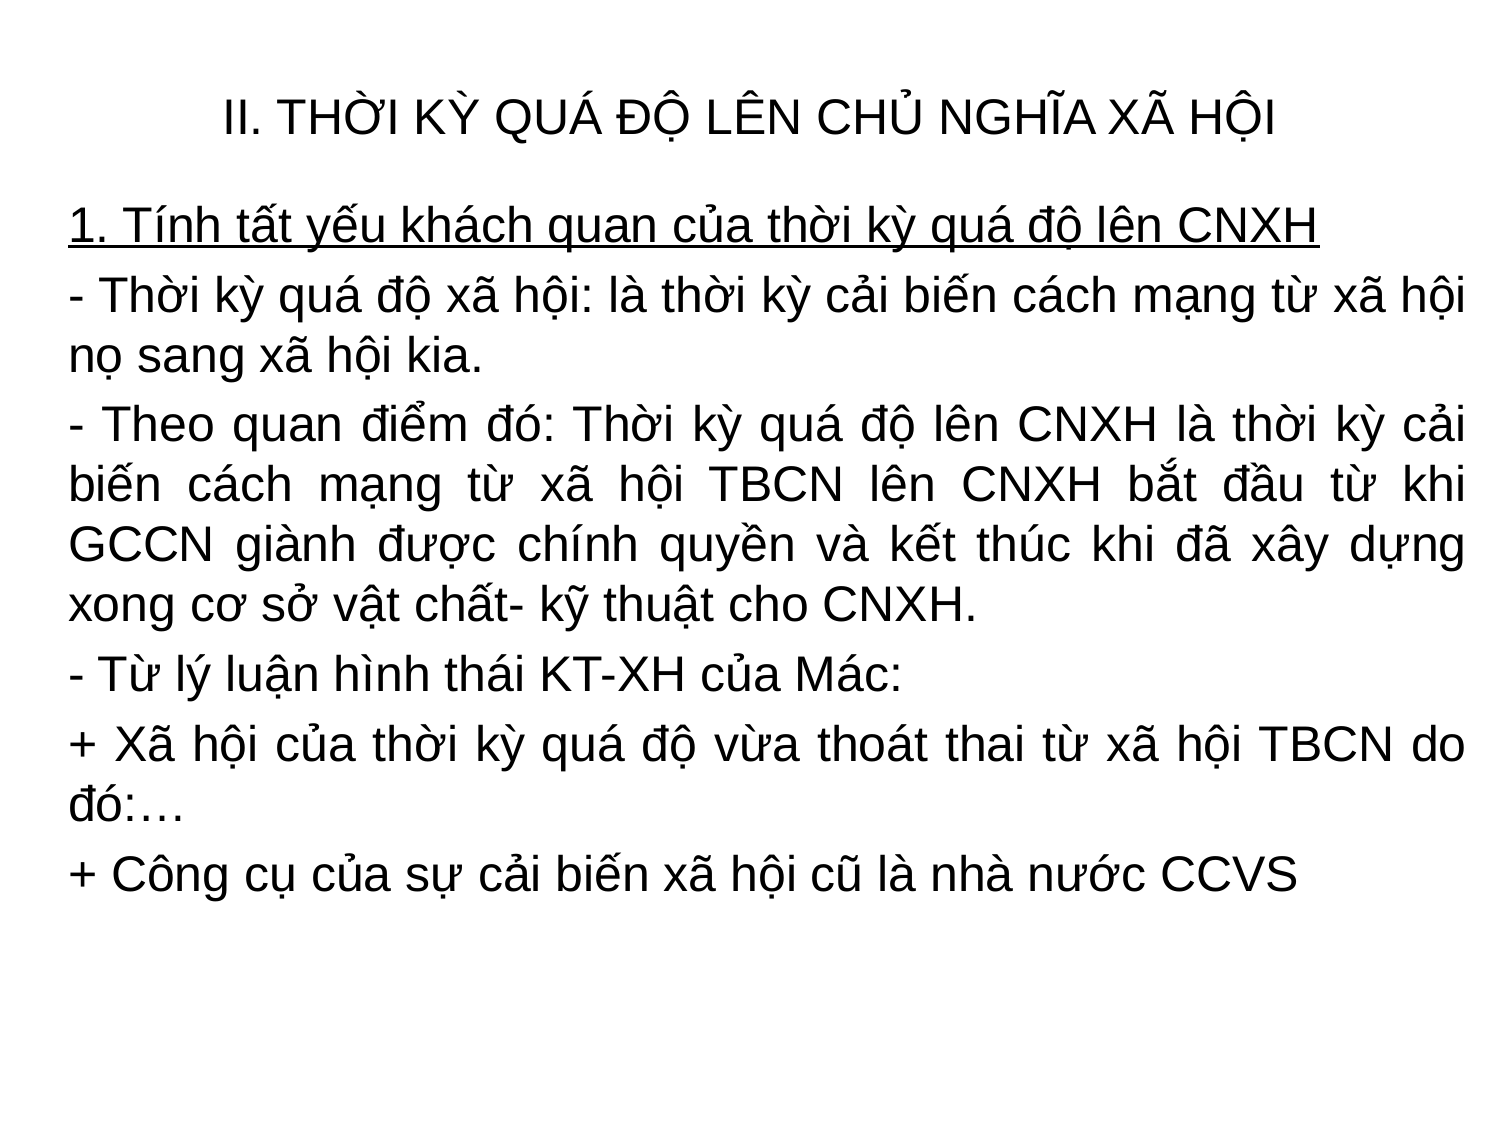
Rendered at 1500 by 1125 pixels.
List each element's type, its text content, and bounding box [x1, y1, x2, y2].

list 1. Tính tất yếu khách quan của thời kỳ quá độ lên CNXH - Thời kỳ quá độ xã hội: là thời kỳ cải biến cách mạng từ xã hội nọ sang xã hội kia. - Theo quan điểm đó: Thời kỳ quá độ lên CNXH là thời kỳ cải biến cách mạng từ xã hội TBCN lên CNXH bắt đầu từ khi GCCN giành được chính quyền và kết thúc khi đã xây dựng xong cơ sở vật chất- kỹ thuật cho CNXH. - Từ lý luận hình thái KT-XH của Mác: + Xã hội của thời kỳ quá độ vừa thoát thai từ xã hội TBCN do đó:… + Công cụ của sự cải biến xã hội cũ là nhà nước CCVS [53, 184, 1483, 1106]
title II. THỜI KỲ QUÁ ĐỘ LÊN CHỦ NGHĨA XÃ HỘI [29, 45, 1471, 185]
